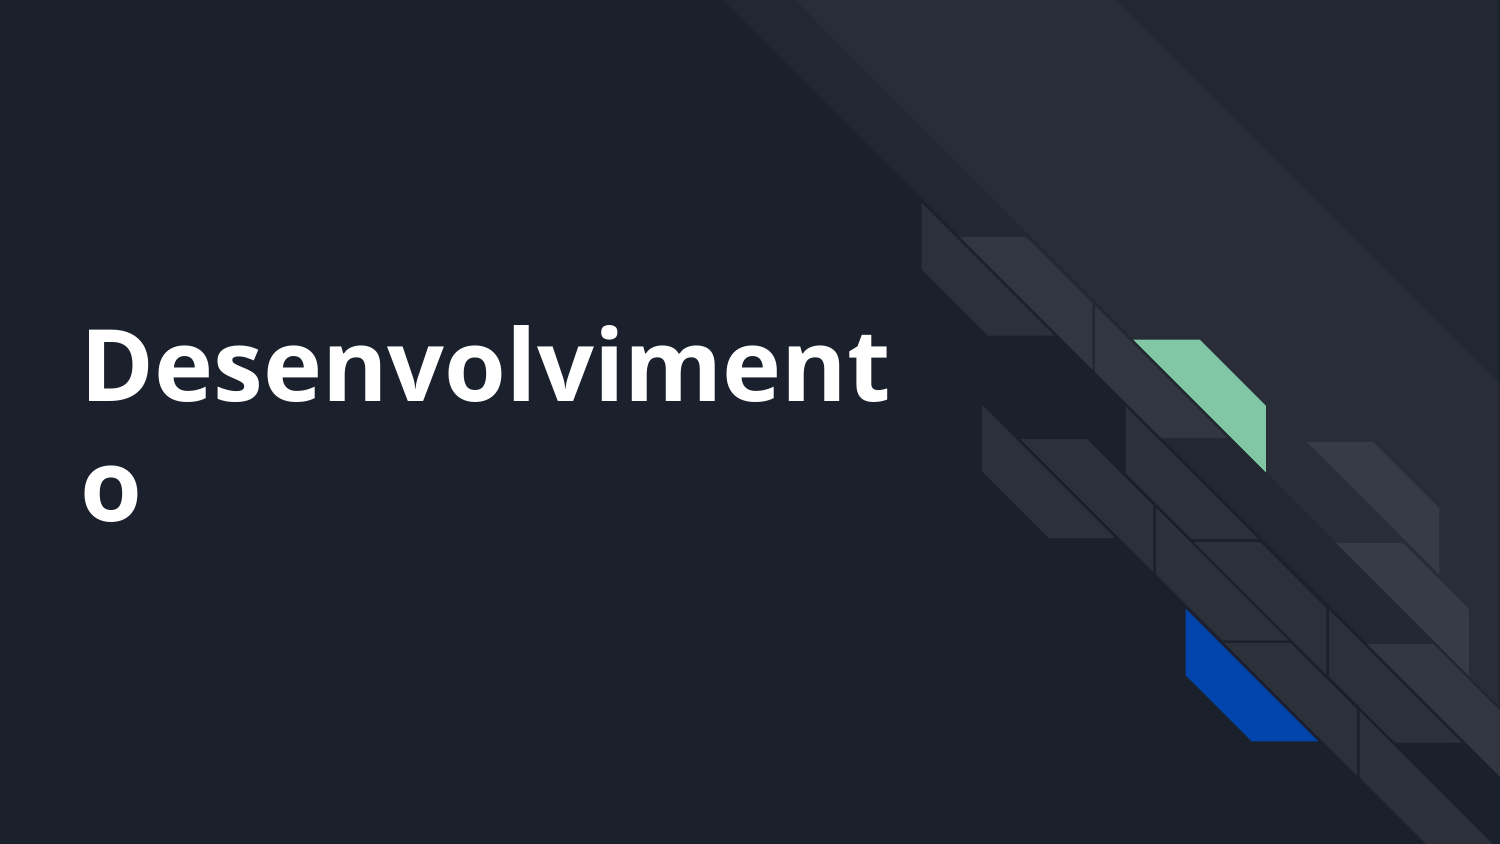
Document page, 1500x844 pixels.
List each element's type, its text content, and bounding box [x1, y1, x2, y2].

title Desenvolvimento [65, 371, 934, 472]
